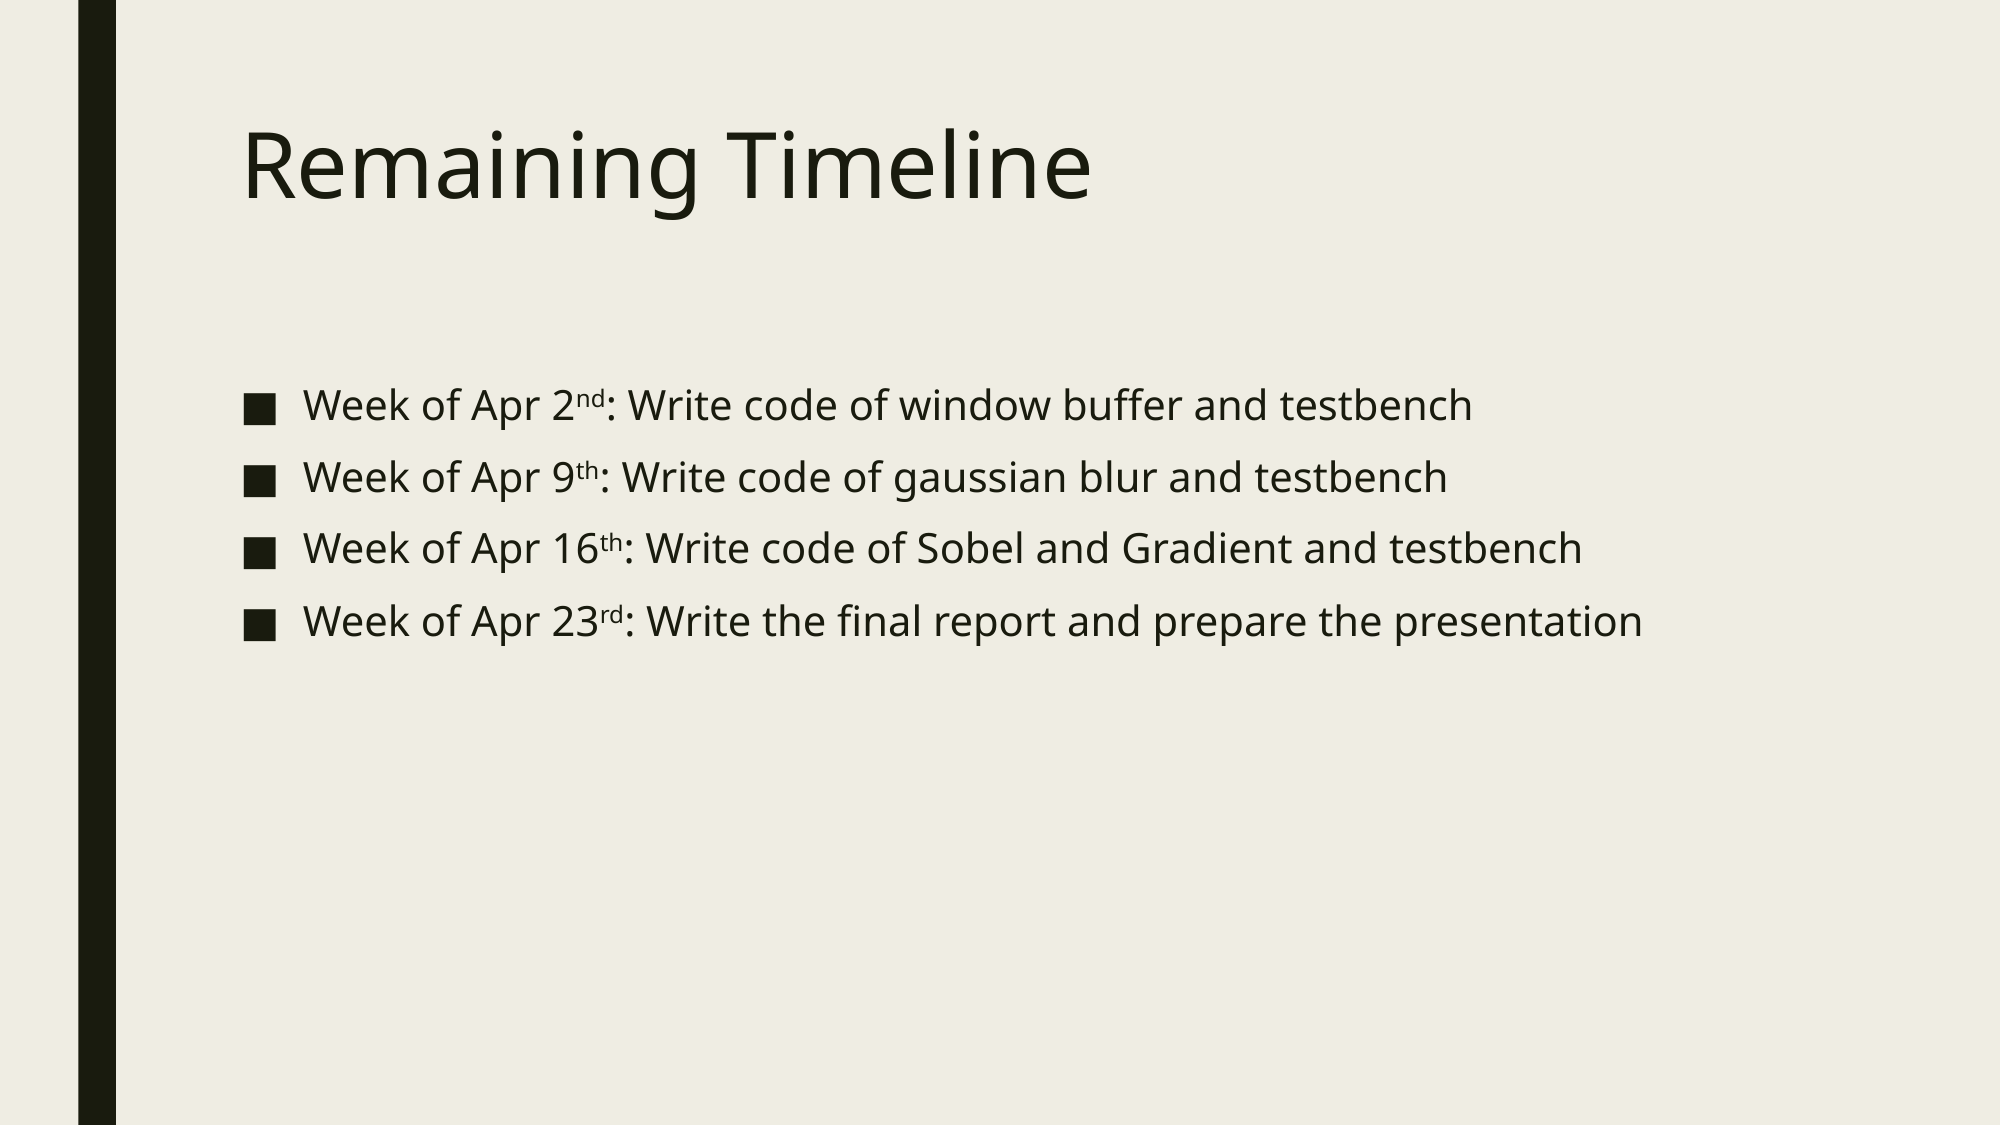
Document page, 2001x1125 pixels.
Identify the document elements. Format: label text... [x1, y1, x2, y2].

list Week of Apr 2nd: Write code of window buffer and testbench Week of Apr 9th: Write code of gaussian blur and testbench Week of Apr 16th: Write code of Sobel and Gradient and testbench Week of Apr 23rd: Write the final report and prepare the presentation [225, 375, 1800, 963]
title Remaining Timeline [225, 112, 1800, 357]
